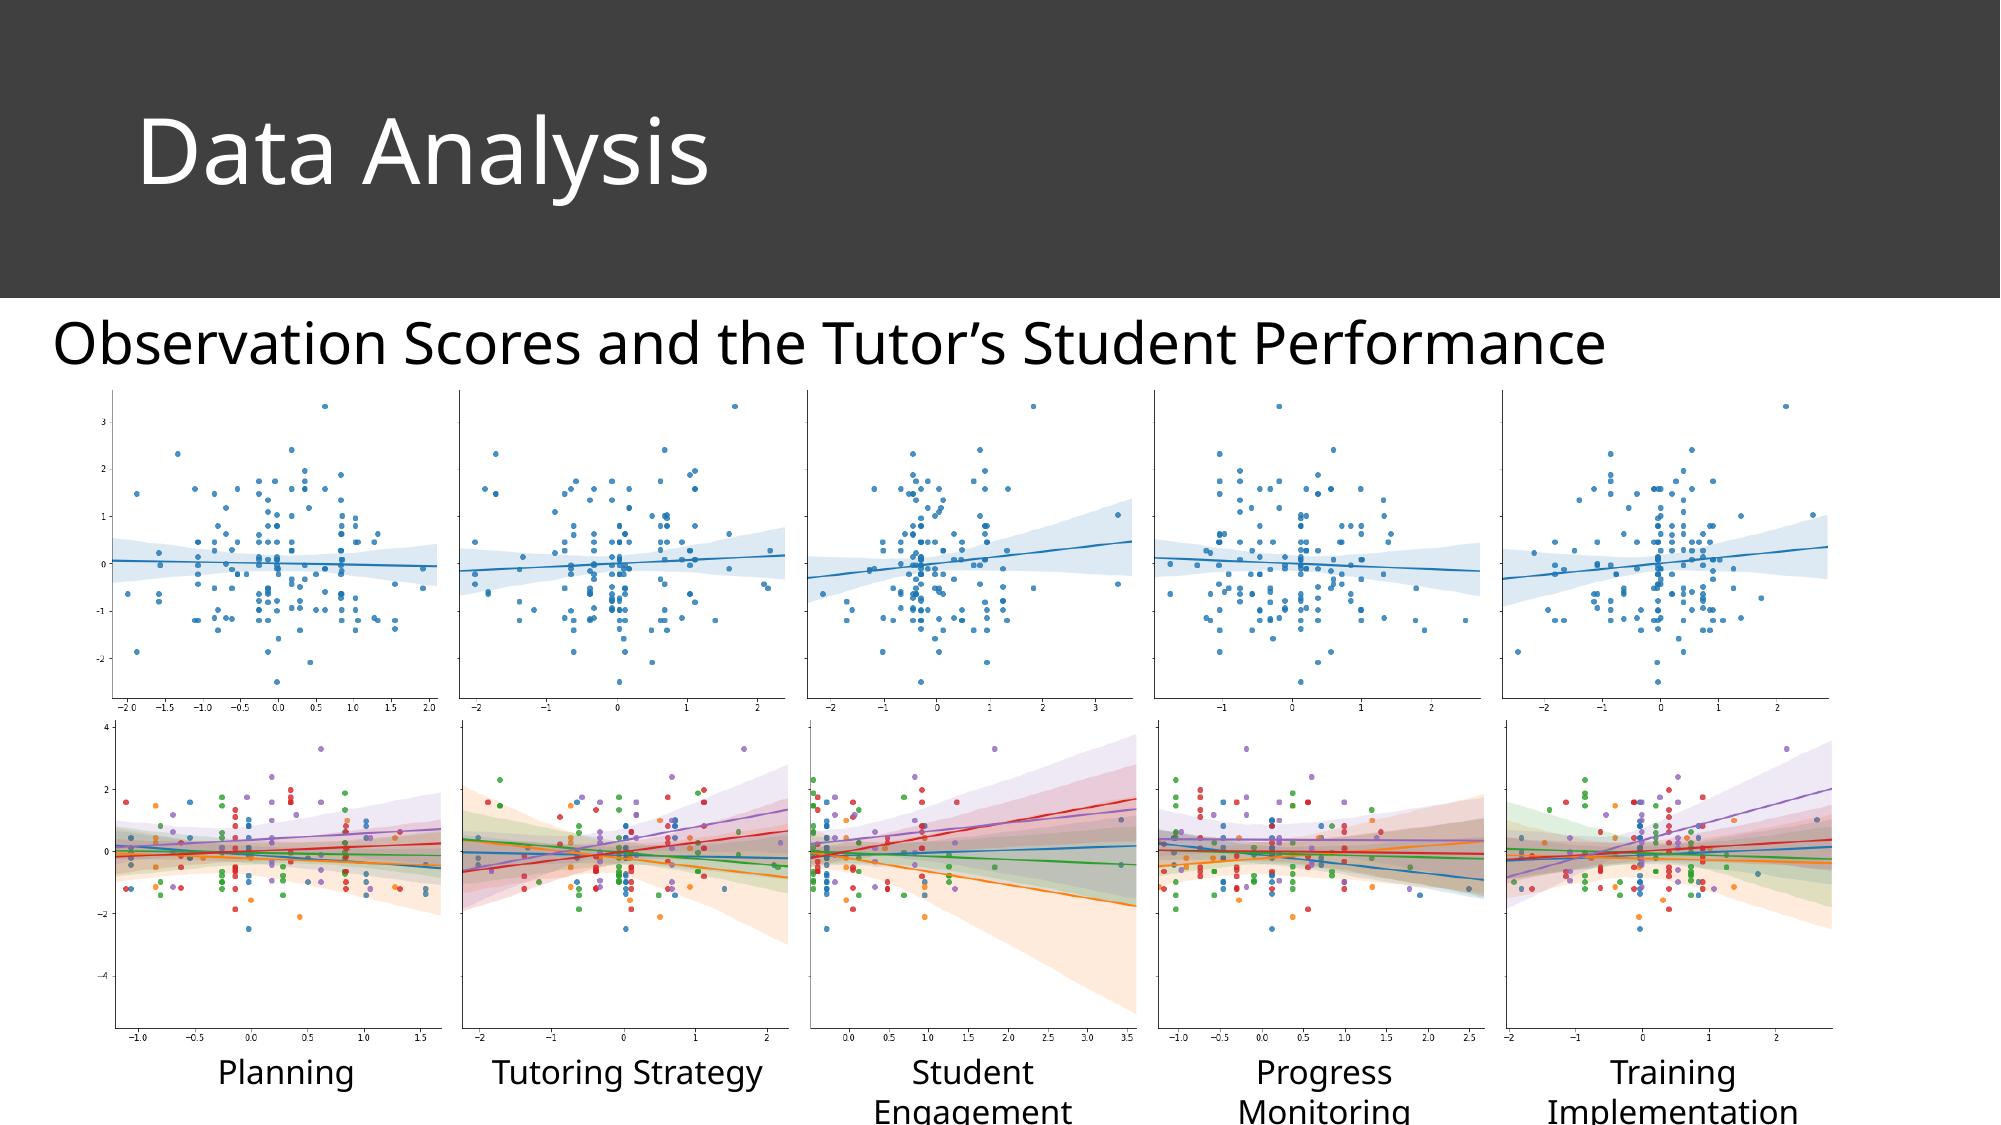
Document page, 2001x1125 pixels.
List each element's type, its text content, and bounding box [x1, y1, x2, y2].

text_box Student Engagement [807, 1044, 1139, 1125]
picture [96, 381, 1836, 1044]
text_box Planning [121, 1044, 452, 1099]
text_box Tutoring Strategy [467, 1044, 788, 1099]
text_box Data Analysis [121, 85, 1338, 210]
text_box Observation Scores and the Tutor’s Student Performance [38, 298, 1975, 384]
text_box [0, 0, 2000, 298]
text_box Progress Monitoring [1156, 1044, 1484, 1125]
text_box Training Implementation [1484, 1043, 1863, 1125]
